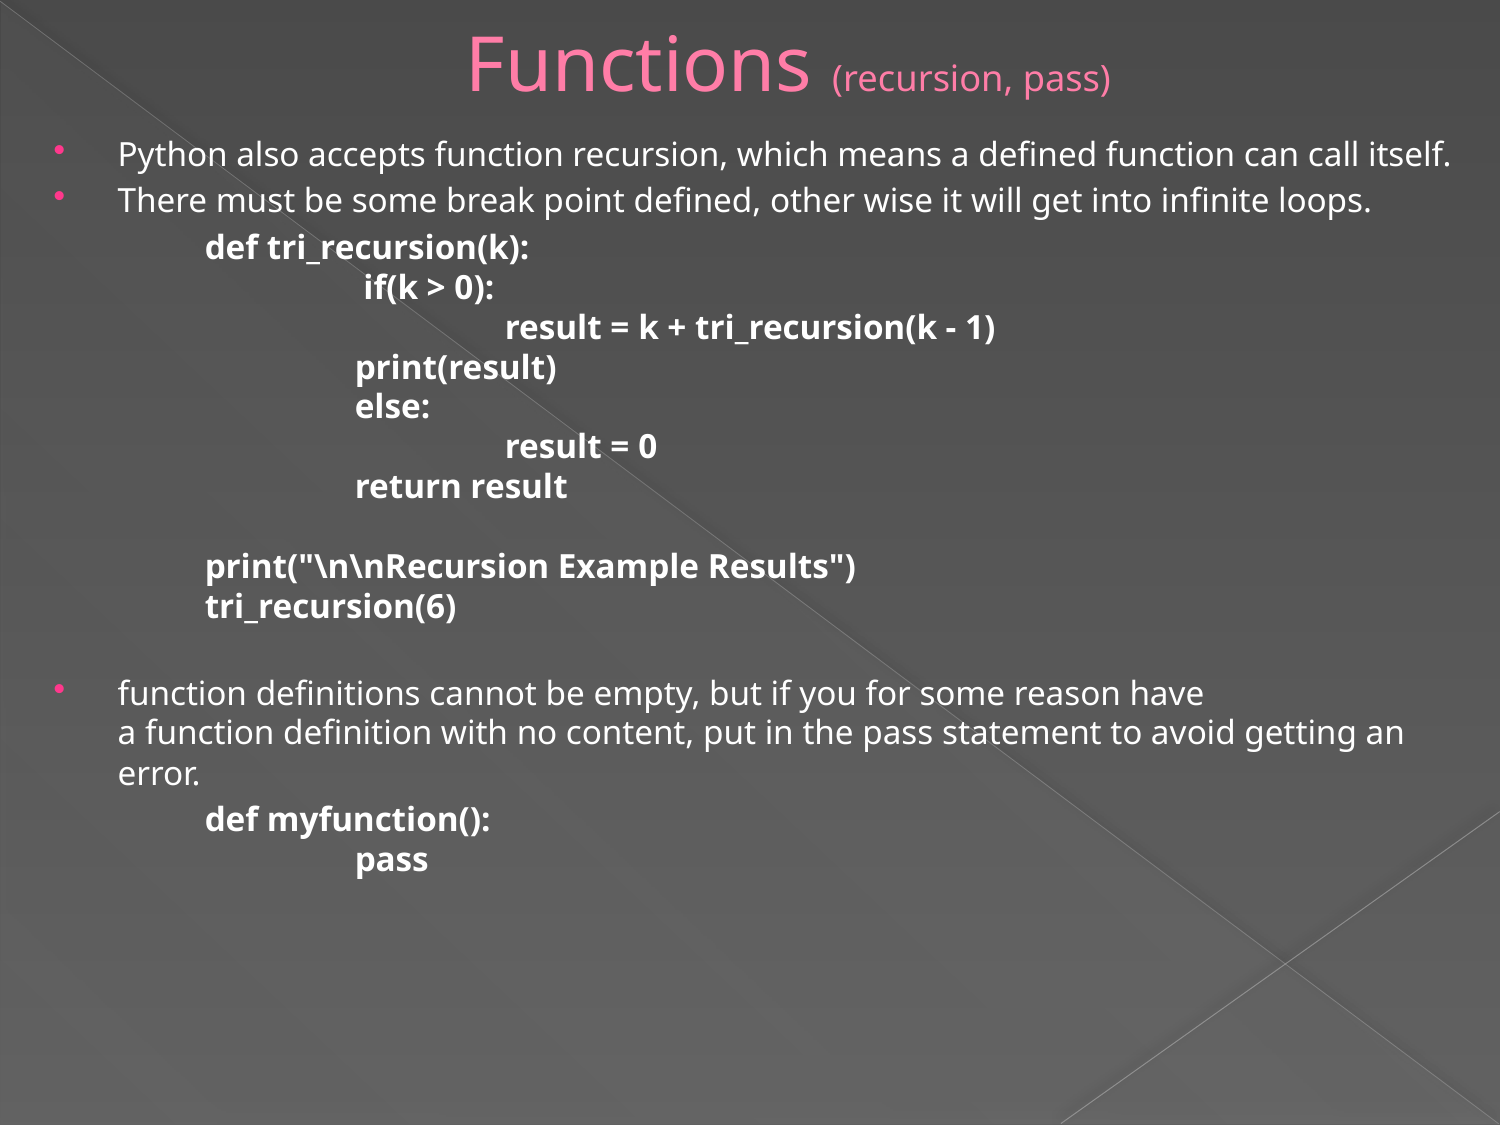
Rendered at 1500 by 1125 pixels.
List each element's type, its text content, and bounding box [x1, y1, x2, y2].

title Functions (recursion, pass) [75, 7, 1425, 114]
list Python also accepts function recursion, which means a defined function can call itself. There must be some break point defined, other wise it will get into infinite loops. def tri_recursion(k): if(k > 0): result = k + tri_recursion(k - 1) print(result) else: result = 0 return result print("\n\nRecursion Example Results") tri_recursion(6) function definitions cannot be empty, but if you for some reason have a function definition with no content, put in the pass statement to avoid getting an error. def myfunction(): pass [29, 125, 1471, 1106]
